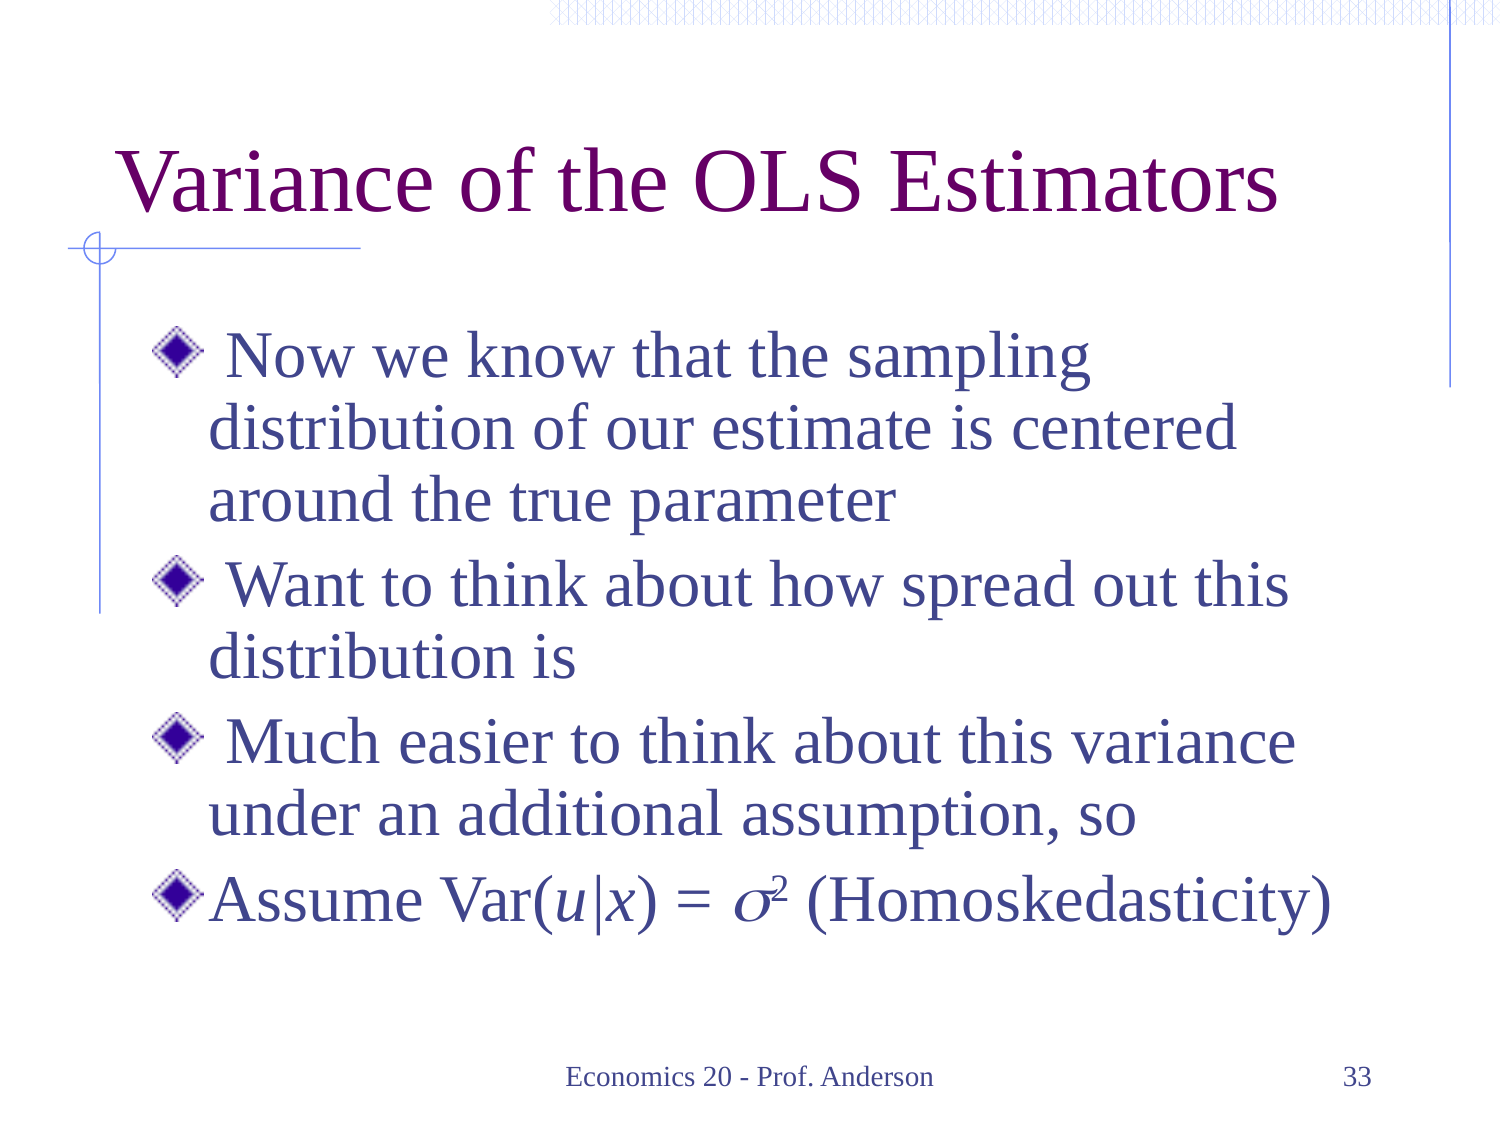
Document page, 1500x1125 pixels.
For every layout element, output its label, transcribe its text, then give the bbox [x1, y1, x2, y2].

slide_number 33 [1074, 1025, 1388, 1100]
picture [152, 555, 204, 607]
picture [152, 712, 204, 764]
list Now we know that the sampling distribution of our estimate is centered around the true parameter Want to think about how spread out this distribution is Much easier to think about this variance under an additional assumption, so Assume Var(u|x) = s2 (Homoskedasticity) [137, 312, 1413, 988]
picture [152, 326, 204, 378]
title Variance of the OLS Estimators [99, 50, 1375, 238]
picture [152, 869, 204, 922]
footer Economics 20 - Prof. Anderson [512, 1025, 988, 1100]
